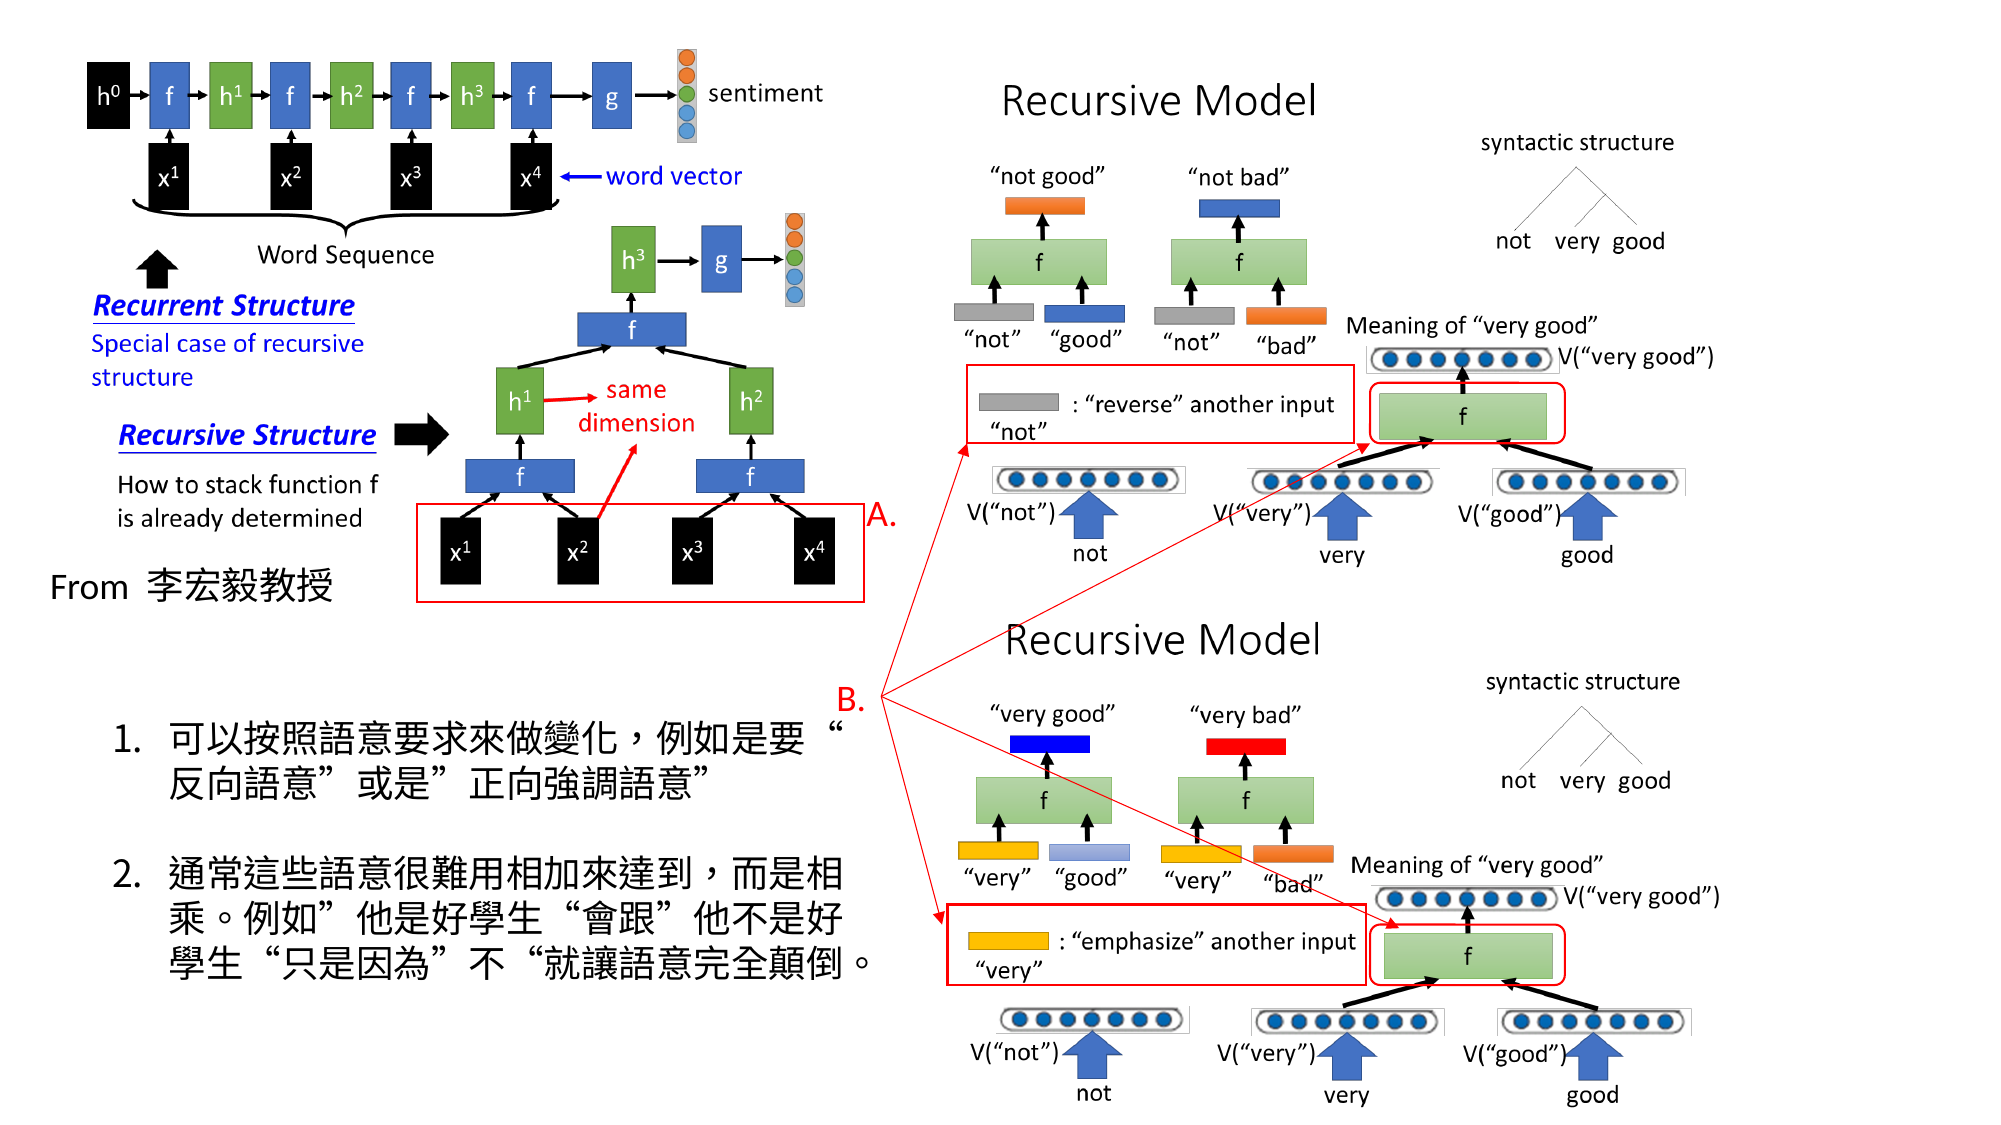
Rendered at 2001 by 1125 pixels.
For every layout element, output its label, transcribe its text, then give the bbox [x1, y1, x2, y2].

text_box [881, 443, 1371, 696]
text_box A. [851, 481, 881, 542]
text_box 可以按照語意要求來做變化，例如是要“反向語意”或是”正向強調語意” 通常這些語意很難用相加來達到，而是相乘。例如”他是好學生“會跟”他不是好學生“只是因為”不“就讓語意完全顛倒。 [97, 707, 877, 993]
text_box From 李宏毅教授 [35, 554, 528, 614]
text_box B. [821, 666, 881, 727]
picture [59, 49, 840, 585]
picture [947, 45, 1736, 1125]
text_box [416, 503, 865, 603]
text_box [881, 696, 1400, 929]
